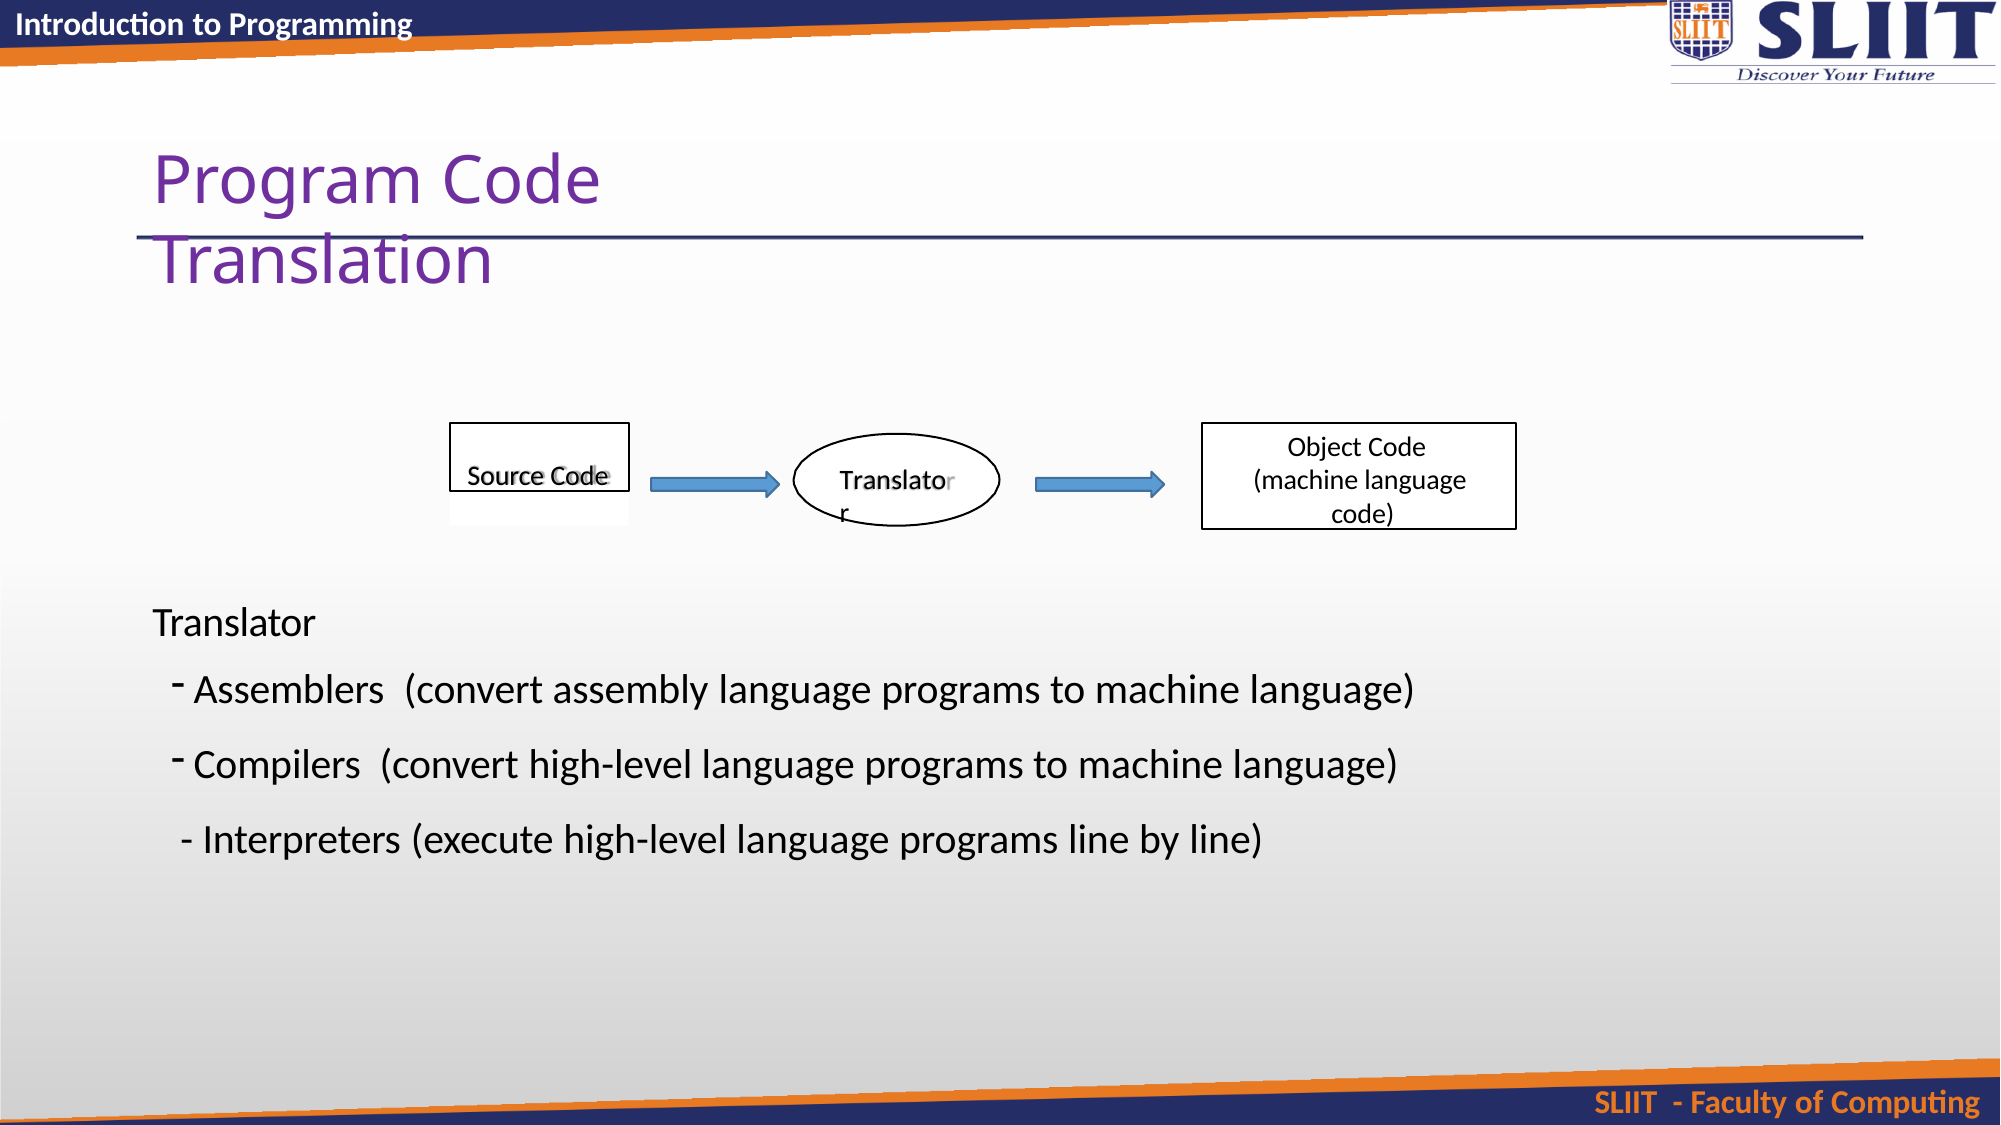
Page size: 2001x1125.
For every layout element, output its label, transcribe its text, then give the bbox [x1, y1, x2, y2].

title Program Code Translation [150, 134, 844, 232]
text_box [792, 432, 1001, 528]
title Program Code Translation [150, 251, 844, 325]
text_box Translator Assemblers (convert assembly language programs to machine language) Compilers (convert high-level language programs to machine language) - Interpreters (execute high-level language programs line by line) [150, 575, 1424, 863]
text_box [649, 470, 781, 499]
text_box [1034, 470, 1166, 499]
picture [0, 0, 2000, 1125]
text_box Object Code (machine language code) [1202, 422, 1516, 530]
text_box Introduction to Programming [12, 0, 421, 42]
footer SLIIT - Faculty of Computing [1592, 1086, 1988, 1125]
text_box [448, 422, 631, 526]
